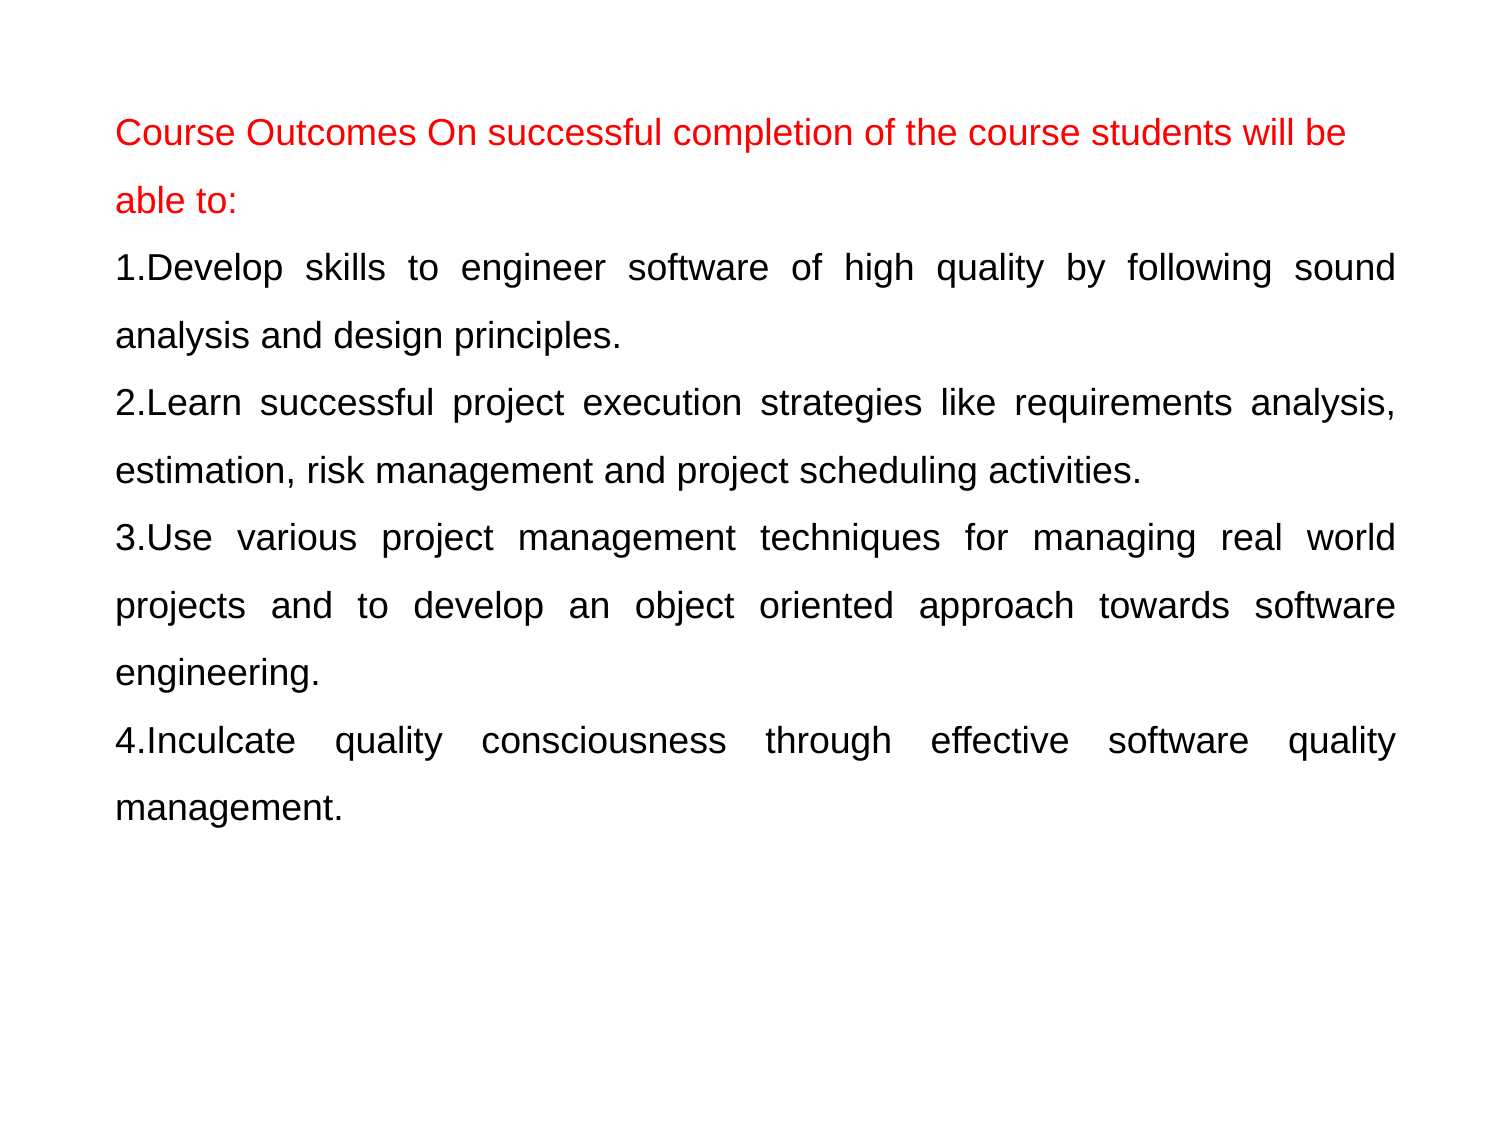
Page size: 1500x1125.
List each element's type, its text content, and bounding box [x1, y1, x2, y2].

text_box Course Outcomes On successful completion of the course students will be able to: Develop skills to engineer software of high quality by following sound analysis and design principles. Learn successful project execution strategies like requirements analysis, estimation, risk management and project scheduling activities. Use various project management techniques for managing real world projects and to develop an object oriented approach towards software engineering. Inculcate quality consciousness through effective software quality management. [100, 78, 1412, 836]
